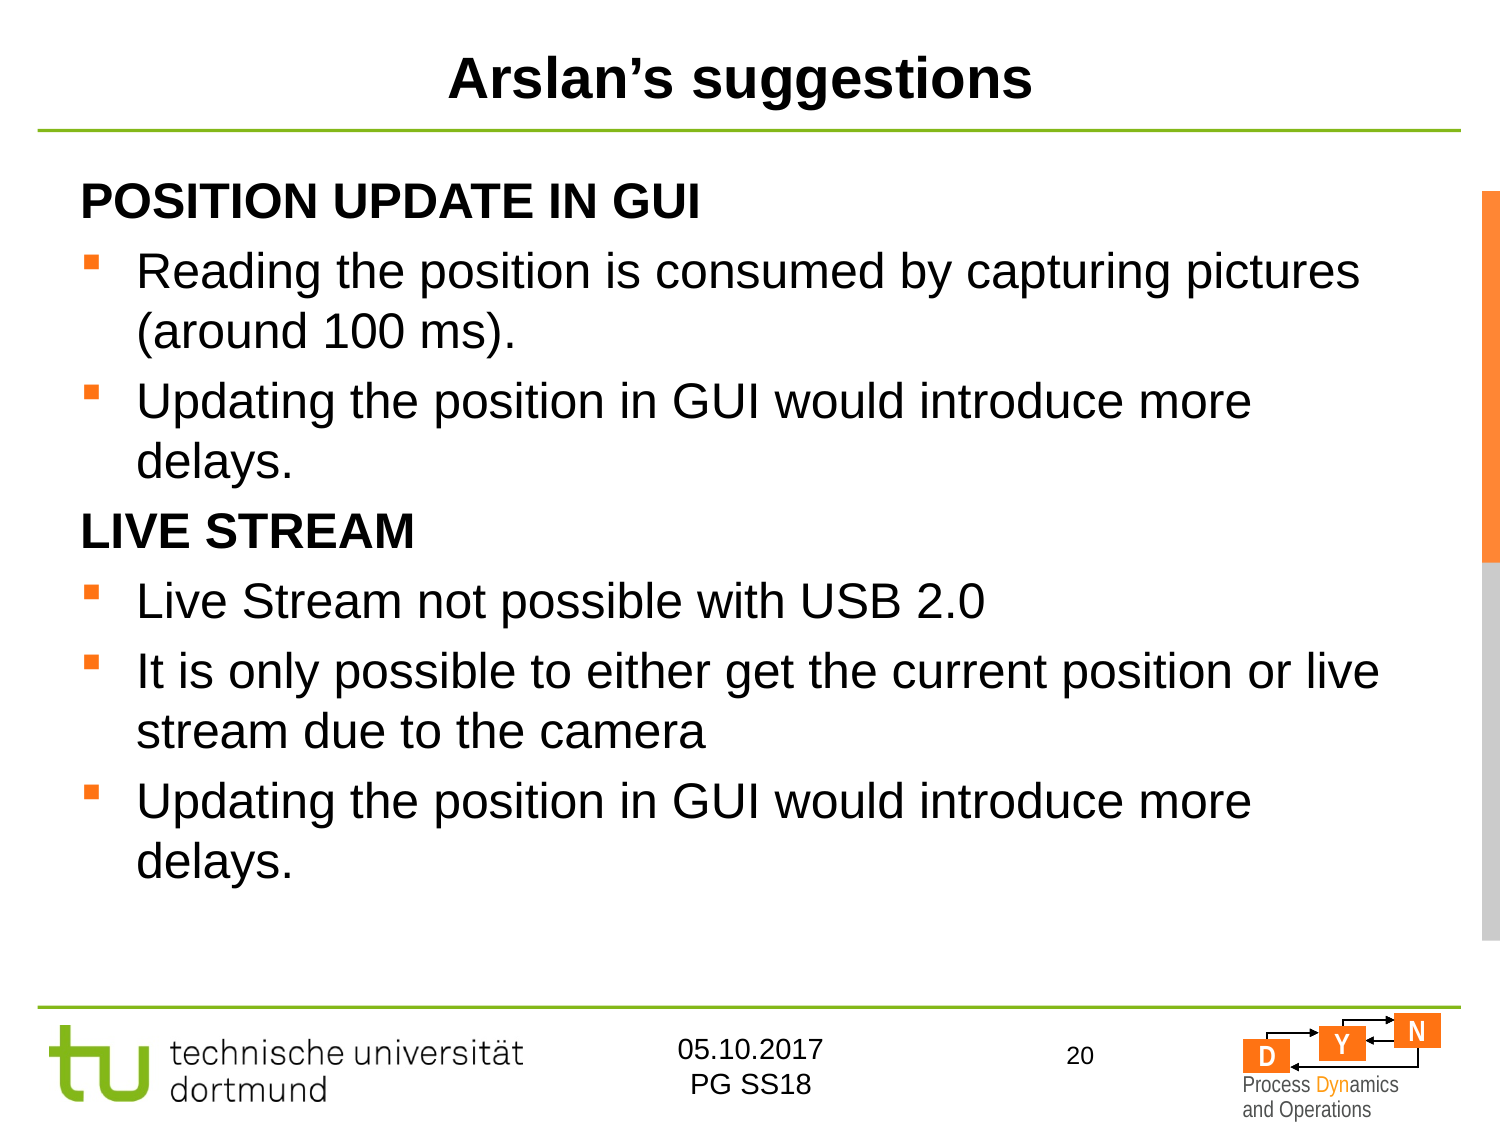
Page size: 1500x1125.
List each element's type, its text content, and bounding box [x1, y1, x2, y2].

list POSITION UPDATE IN GUI Reading the position is consumed by capturing pictures (around 100 ms). Updating the position in GUI would introduce more delays. LIVE STREAM Live Stream not possible with USB 2.0 It is only possible to either get the current position or live stream due to the camera Updating the position in GUI would introduce more delays. [64, 160, 1399, 930]
title Arslan’s suggestions [81, 10, 1417, 141]
slide_number 20 [906, 1031, 1095, 1107]
picture [49, 1025, 523, 1102]
